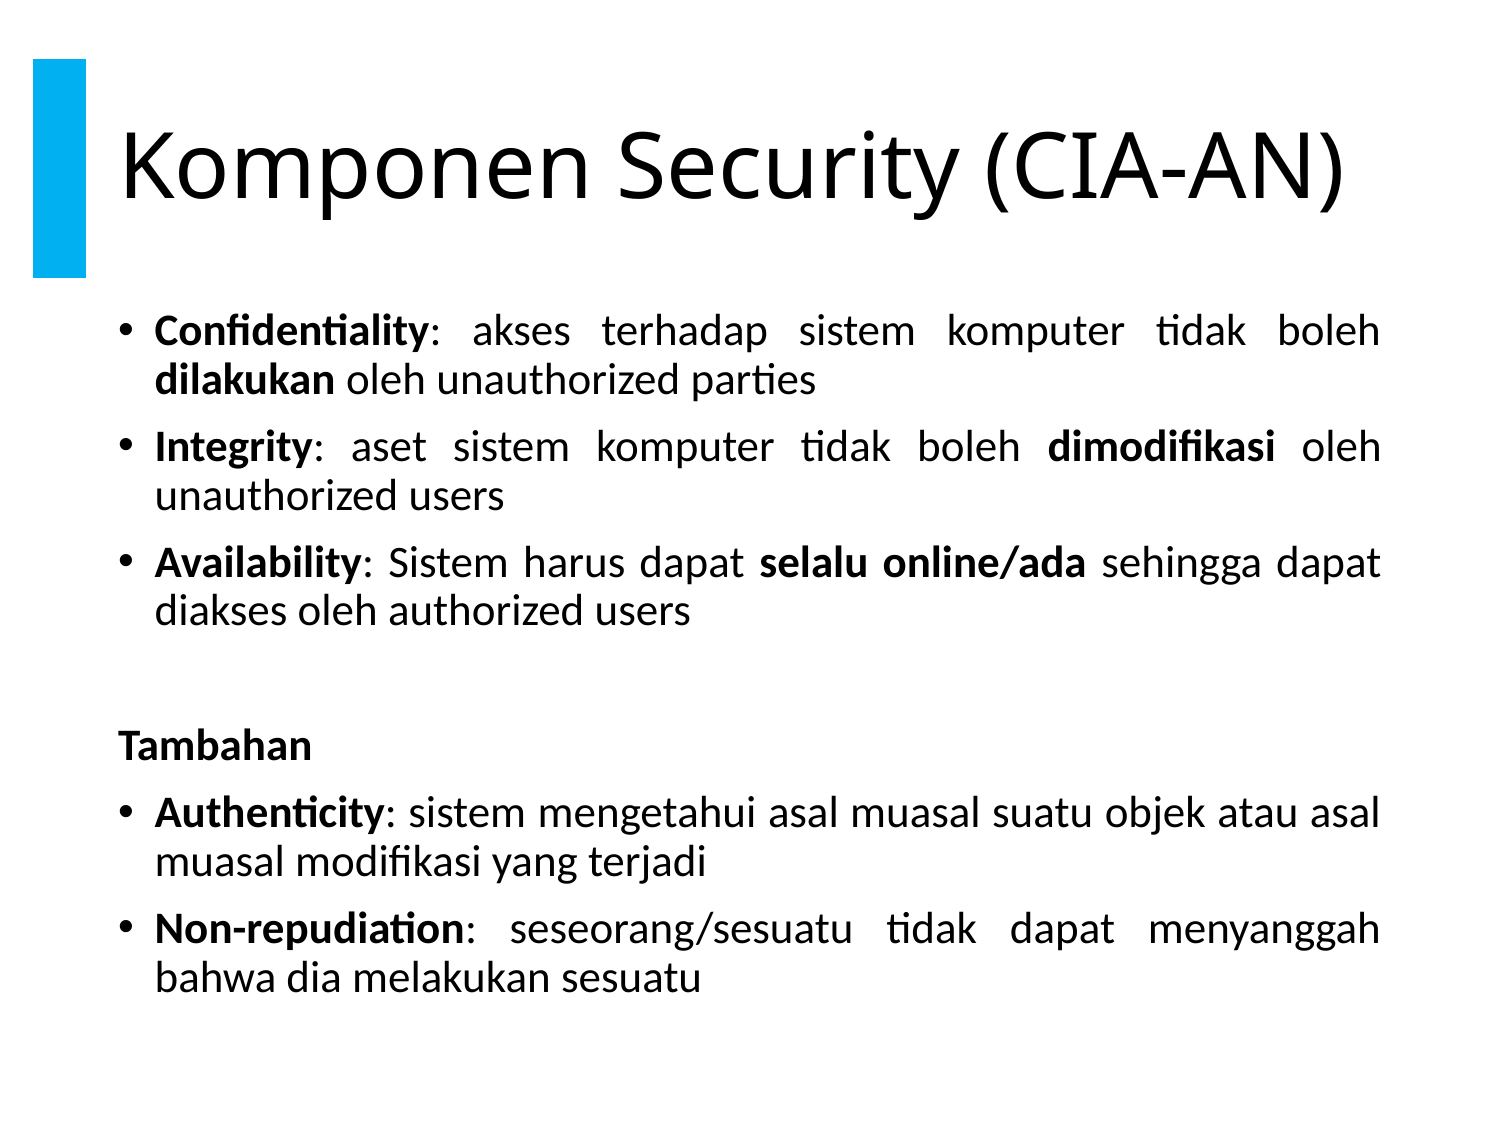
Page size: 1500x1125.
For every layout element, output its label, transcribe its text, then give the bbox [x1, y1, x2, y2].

title Komponen Security (CIA-AN) [103, 59, 1397, 278]
list Confidentiality: akses terhadap sistem komputer tidak boleh dilakukan oleh unauthorized parties Integrity: aset sistem komputer tidak boleh dimodifikasi oleh unauthorized users Availability: Sistem harus dapat selalu online/ada sehingga dapat diakses oleh authorized users Tambahan Authenticity: sistem mengetahui asal muasal suatu objek atau asal muasal modifikasi yang terjadi Non-repudiation: seseorang/sesuatu tidak dapat menyanggah bahwa dia melakukan sesuatu [103, 299, 1397, 1014]
